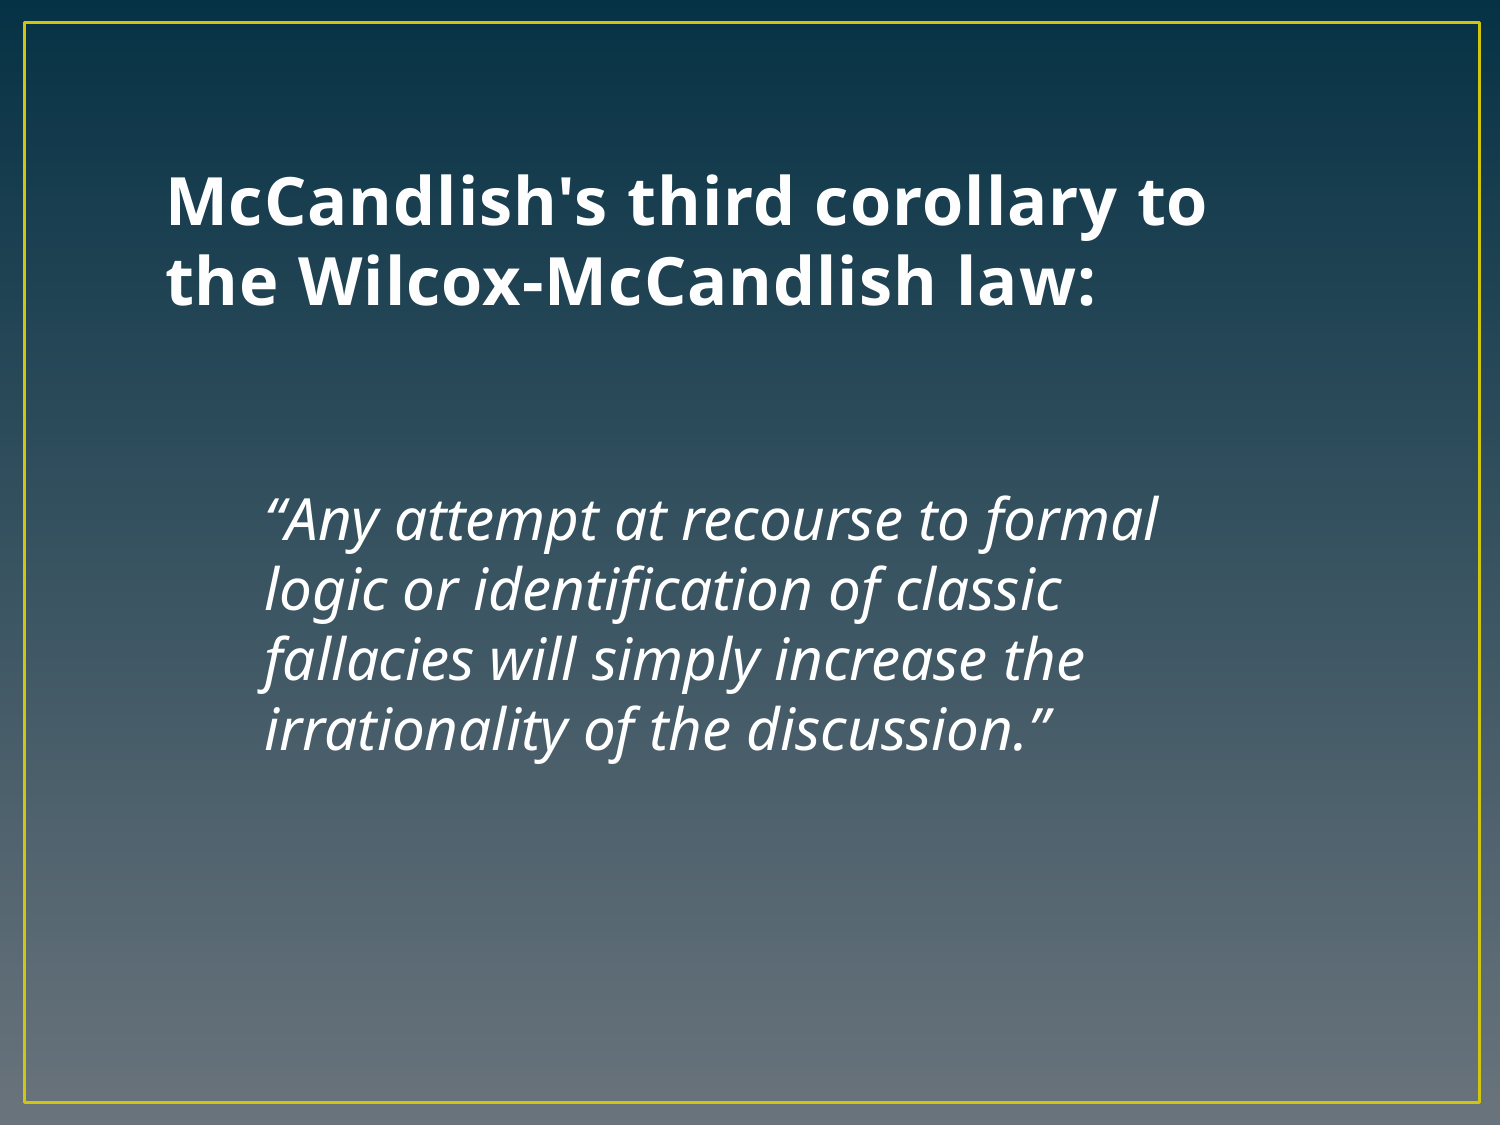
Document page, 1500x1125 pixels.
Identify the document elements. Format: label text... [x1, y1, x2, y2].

text_box “Any attempt at recourse to formal logic or identification of classic fallacies will simply increase the irrationality of the discussion.” [249, 474, 1300, 770]
title McCandlish's third corollary to the Wilcox-McCandlish law: [150, 137, 1350, 327]
